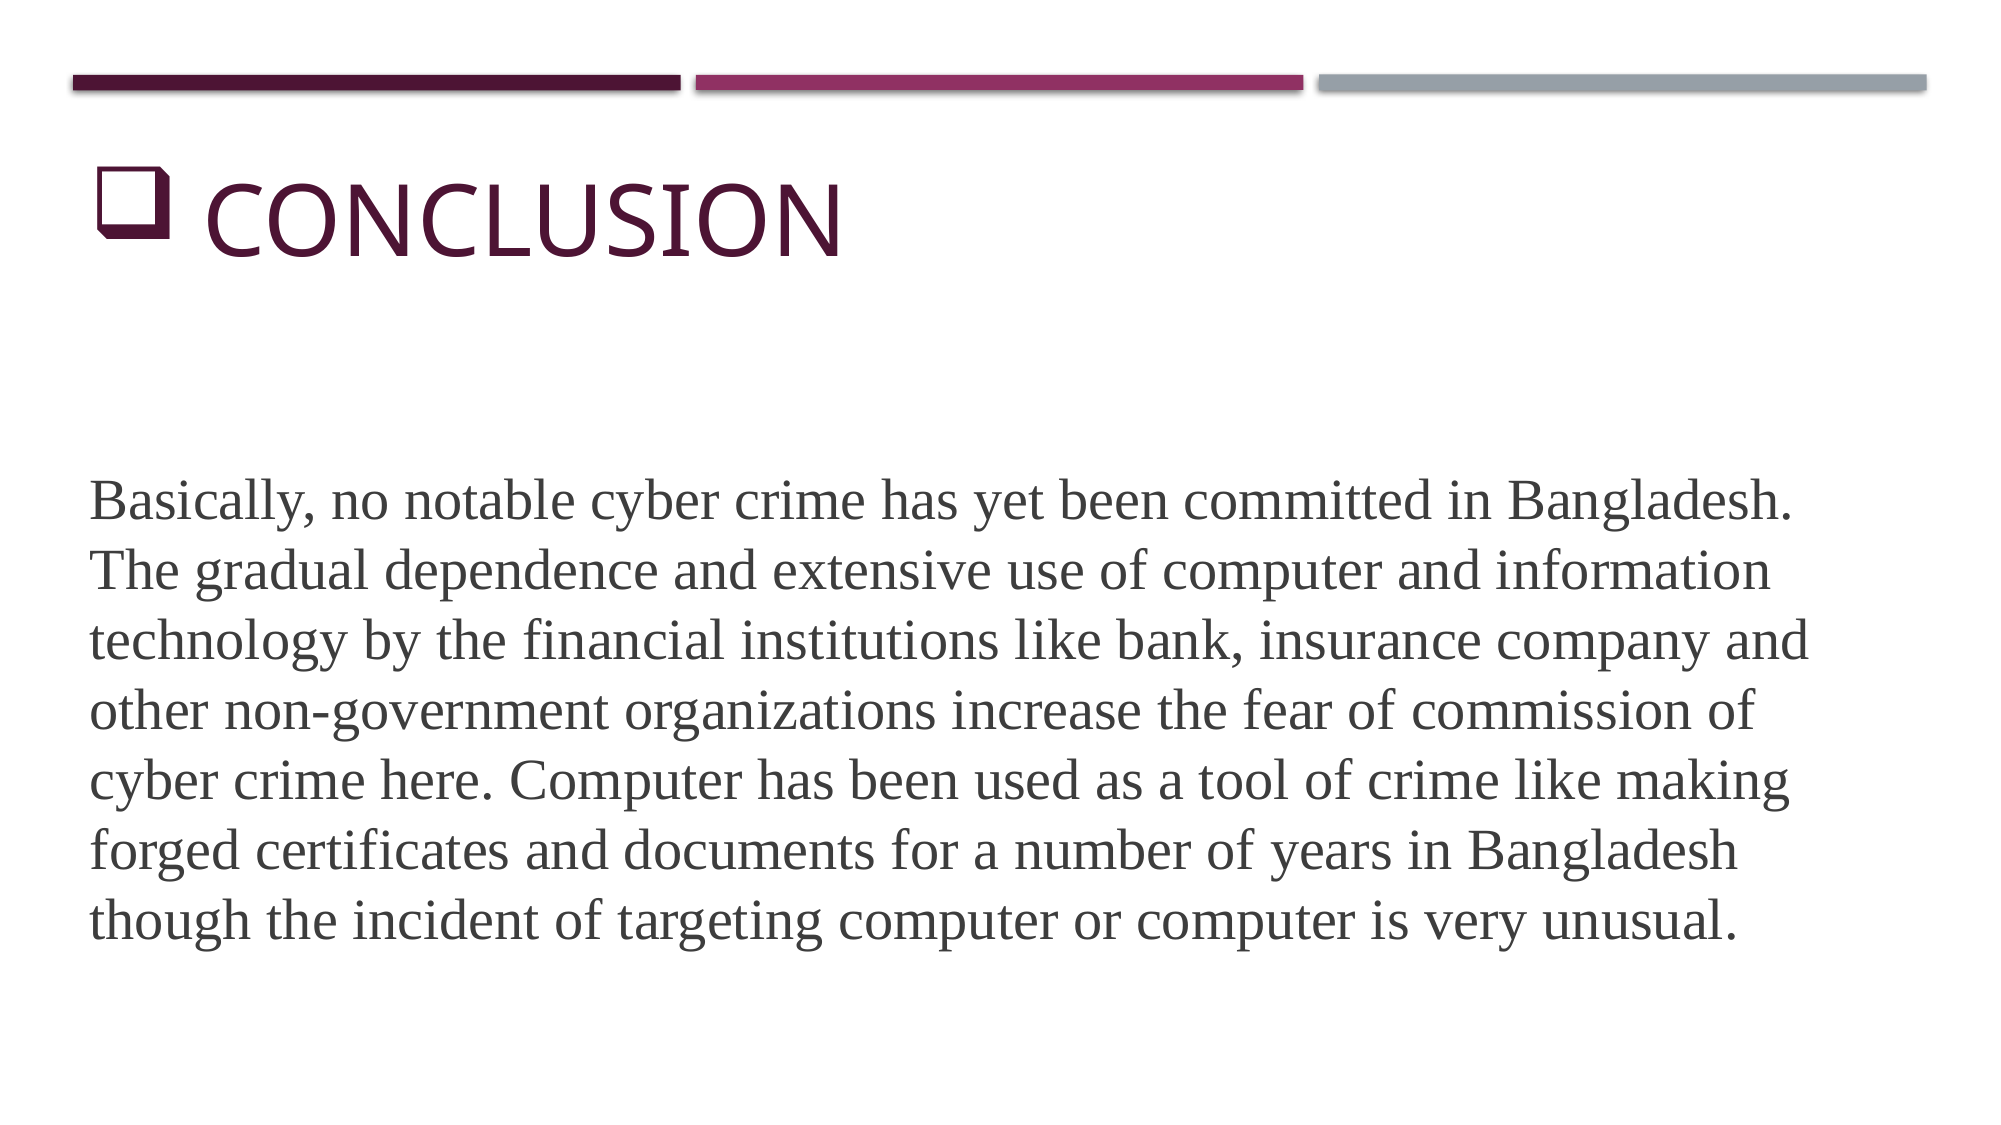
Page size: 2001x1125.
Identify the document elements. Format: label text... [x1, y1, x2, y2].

list Basically, no notable cyber crime has yet been committed in Bangladesh. The gradual dependence and extensive use of computer and information technology by the financial institutions like bank, insurance company and other non-government organizations increase the fear of commission of cyber crime here. Computer has been used as a tool of crime like making forged certificates and documents for a number of years in Bangladesh though the incident of targeting computer or computer is very unusual. [74, 341, 1912, 1071]
title Conclusion [74, 134, 978, 284]
